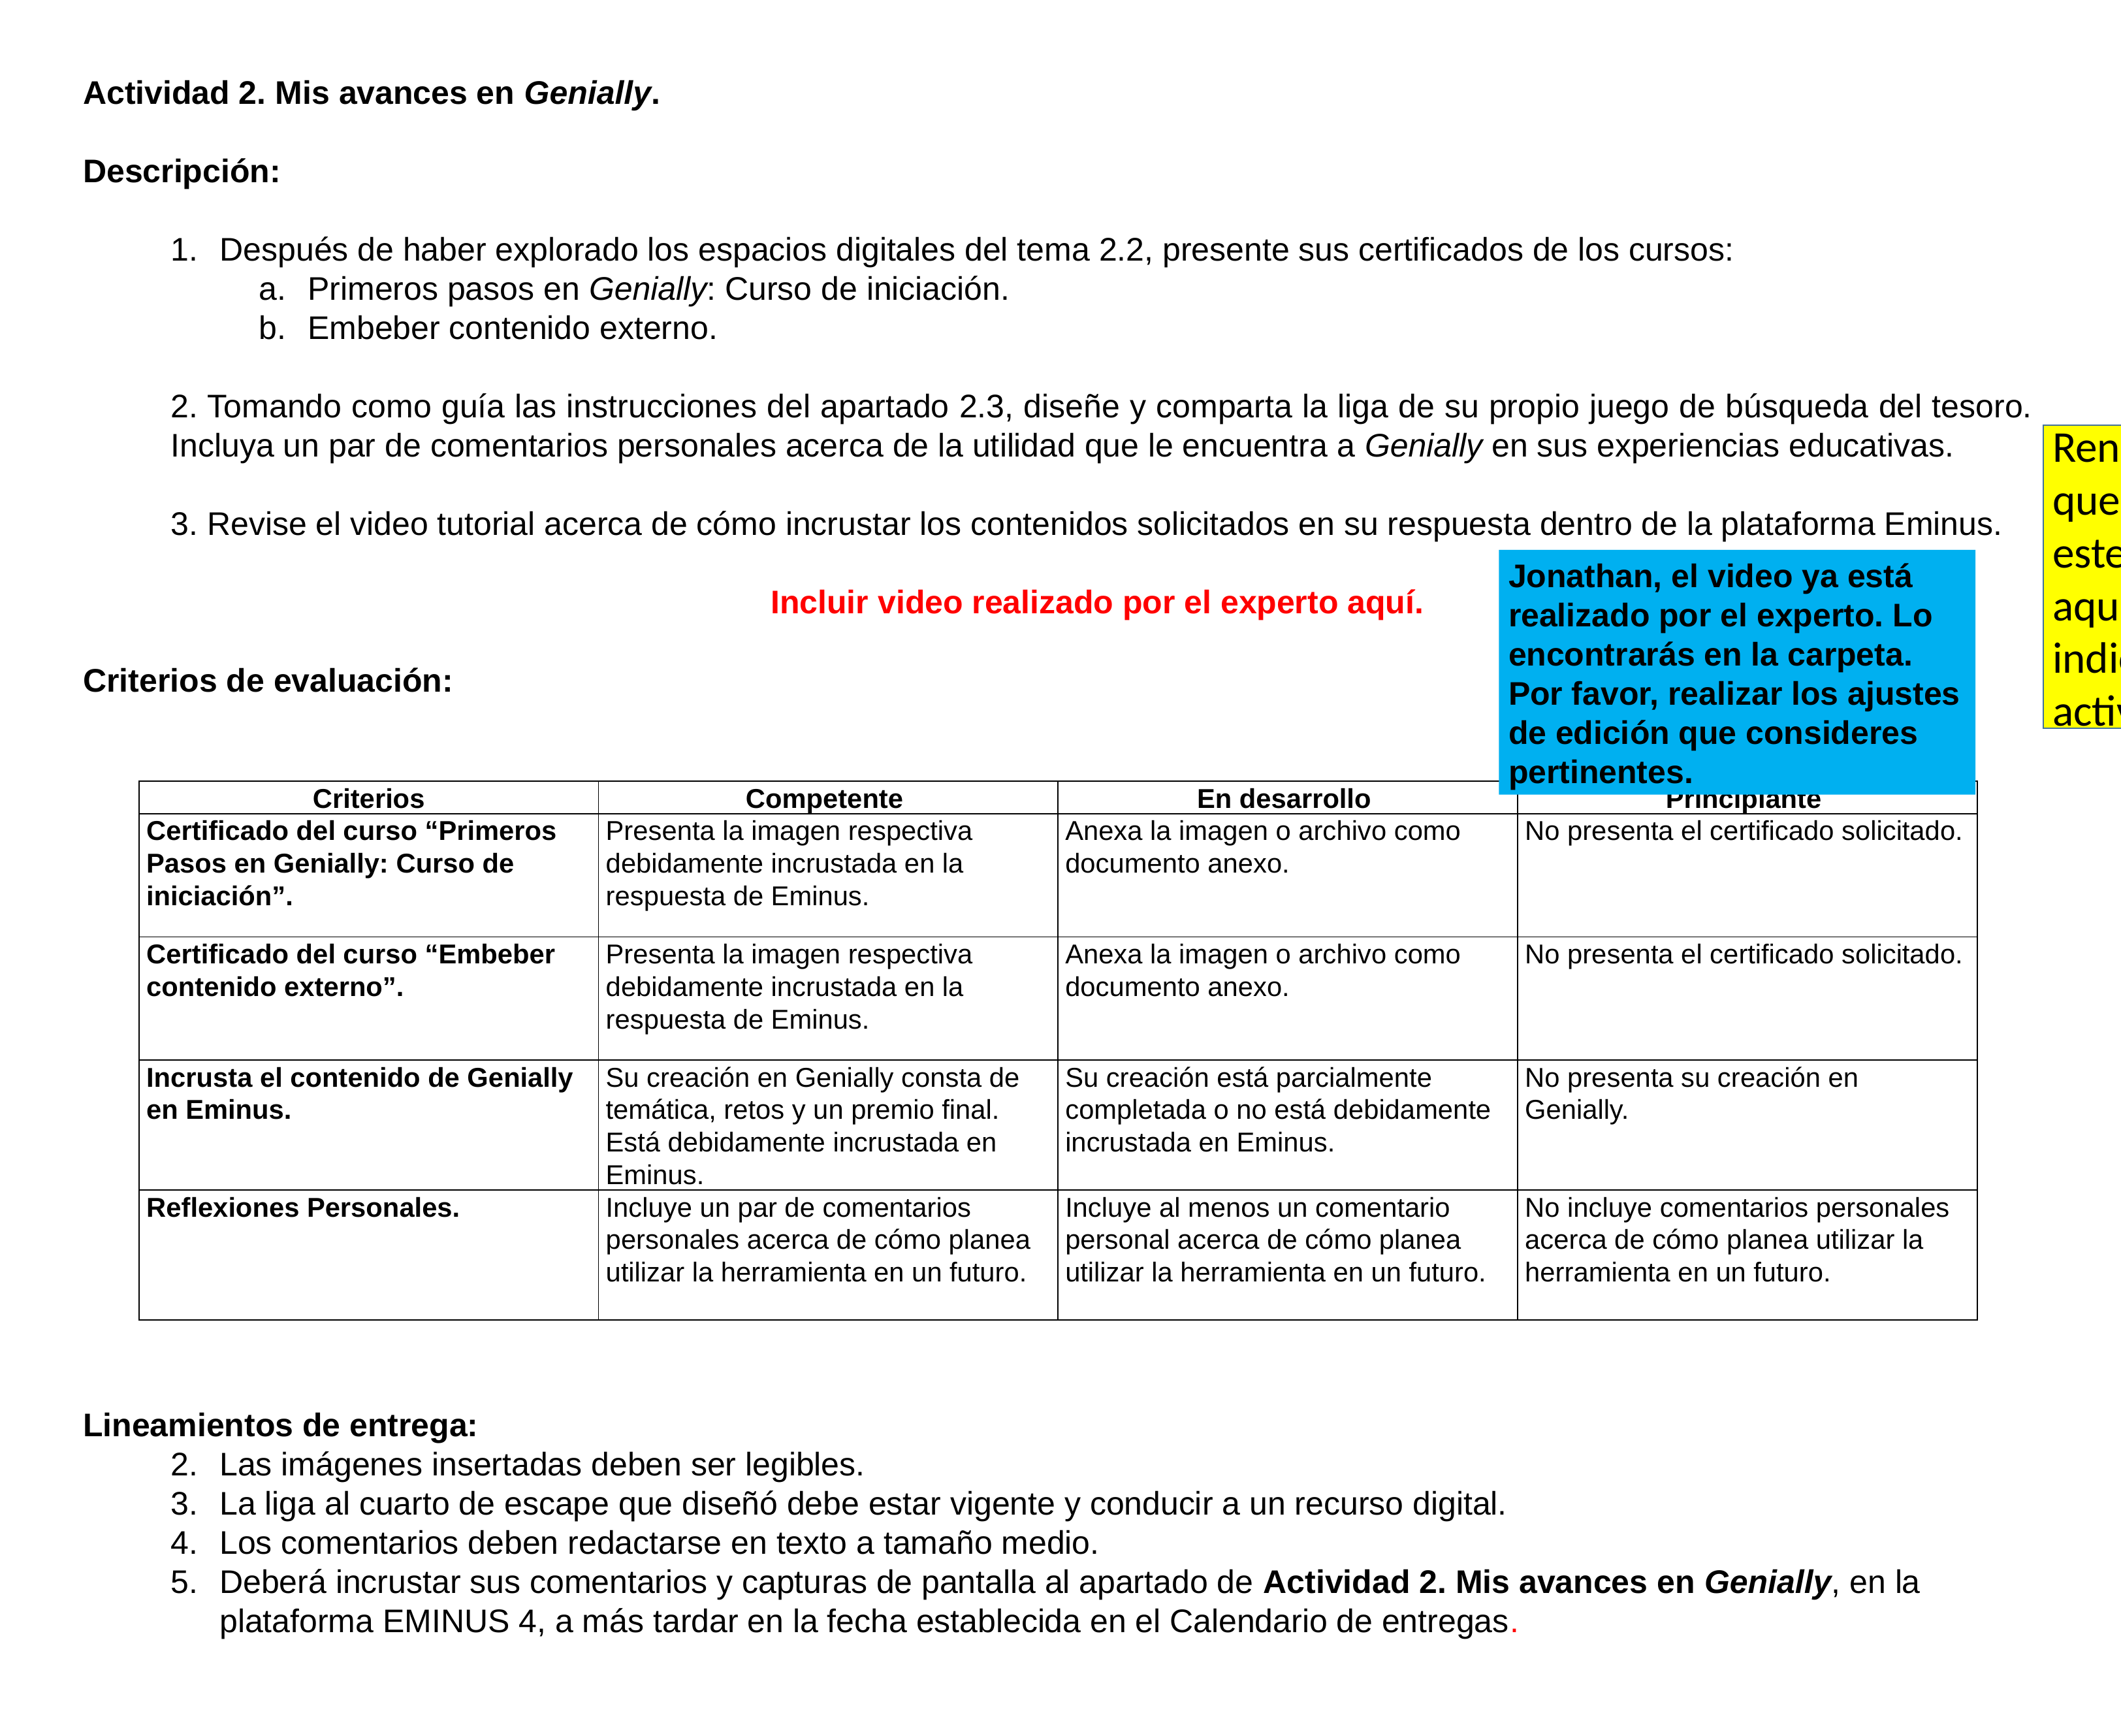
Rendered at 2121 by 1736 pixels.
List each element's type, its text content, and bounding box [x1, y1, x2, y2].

table_cell Presenta la imagen respectiva debidamente incrustada en la respuesta de Eminus. [599, 937, 1057, 1059]
table_cell Incluye un par de comentarios personales acerca de cómo planea utilizar la herramienta en un futuro. [599, 1191, 1057, 1319]
table_cell Su creación está parcialmente completada o no está debidamente incrustada en Eminus. [1059, 1061, 1517, 1189]
table_header Competente [599, 782, 1057, 813]
table_cell No presenta su creación en Genially. [1518, 1061, 1977, 1189]
table_header Criterios [140, 782, 598, 813]
table_cell Presenta la imagen respectiva debidamente incrustada en la respuesta de Eminus. [599, 814, 1057, 937]
text_box Actividad 2. Mis avances en Genially. Descripción: Después de haber explorado los espacios digitales del tema 2.2, presente sus certificados de los cursos: Primeros pasos en Genially: Curso de iniciación. Embeber contenido externo. 2. Tomando como guía las instrucciones del apartado 2.3, diseñe y comparta la liga de su propio juego de búsqueda del tesoro. Incluya un par de comentarios personales acerca de la utilidad que le encuentra a Genially en sus experiencias educativas. 3. Revise el video tutorial acerca de cómo incrustar los contenidos solicitados en su respuesta dentro de la plataforma Eminus. Incluir video realizado por el experto aquí. Criterios de evaluación: Lineamientos de entrega: Las imágenes insertadas deben ser legibles. La liga al cuarto de escape que diseñó debe estar vigente y conducir a un recurso digital. Los comentarios deben redactarse en texto a tamaño medio. Deberá incrustar sus comentarios y capturas de pantalla al apartado de Actividad 2. Mis avances en Genially, en la plataforma EMINUS 4, a más tardar en la fecha establecida en el Calendario de entregas. [72, 80, 2043, 1677]
table_cell Certificado del curso “Primeros Pasos en Genially: Curso de iniciación”. [140, 814, 598, 937]
table_cell No presenta el certificado solicitado. [1518, 814, 1977, 937]
table_header Principiante [1518, 782, 1977, 813]
table_cell No presenta el certificado solicitado. [1518, 937, 1977, 1059]
text_box Jonathan, el video ya está realizado por el experto. Lo encontrarás en la carpeta. Por favor, realizar los ajustes de edición que consideres pertinentes. [1499, 549, 1976, 795]
table_cell Incluye al menos un comentario personal acerca de cómo planea utilizar la herramienta en un futuro. [1059, 1191, 1517, 1319]
table_cell Certificado del curso “Embeber contenido externo”. [140, 937, 598, 1059]
table_cell No incluye comentarios personales acerca de cómo planea utilizar la herramienta en un futuro. [1518, 1191, 1977, 1319]
table_cell Anexa la imagen o archivo como documento anexo. [1059, 937, 1517, 1059]
table_cell Reflexiones Personales. [140, 1191, 598, 1319]
table_cell Anexa la imagen o archivo como documento anexo. [1059, 814, 1517, 937]
table_header En desarrollo [1059, 782, 1517, 813]
table_cell Su creación en Genially consta de temática, retos y un premio final. Está debidamente incrustada en Eminus. [599, 1061, 1057, 1189]
table_cell Incrusta el contenido de Genially en Eminus. [140, 1061, 598, 1189]
text_box Renato, el experto indicó que es importante que este tutorial se quede aquí, pues es para dar indicaciones sobre la actividad. [2043, 425, 2121, 729]
